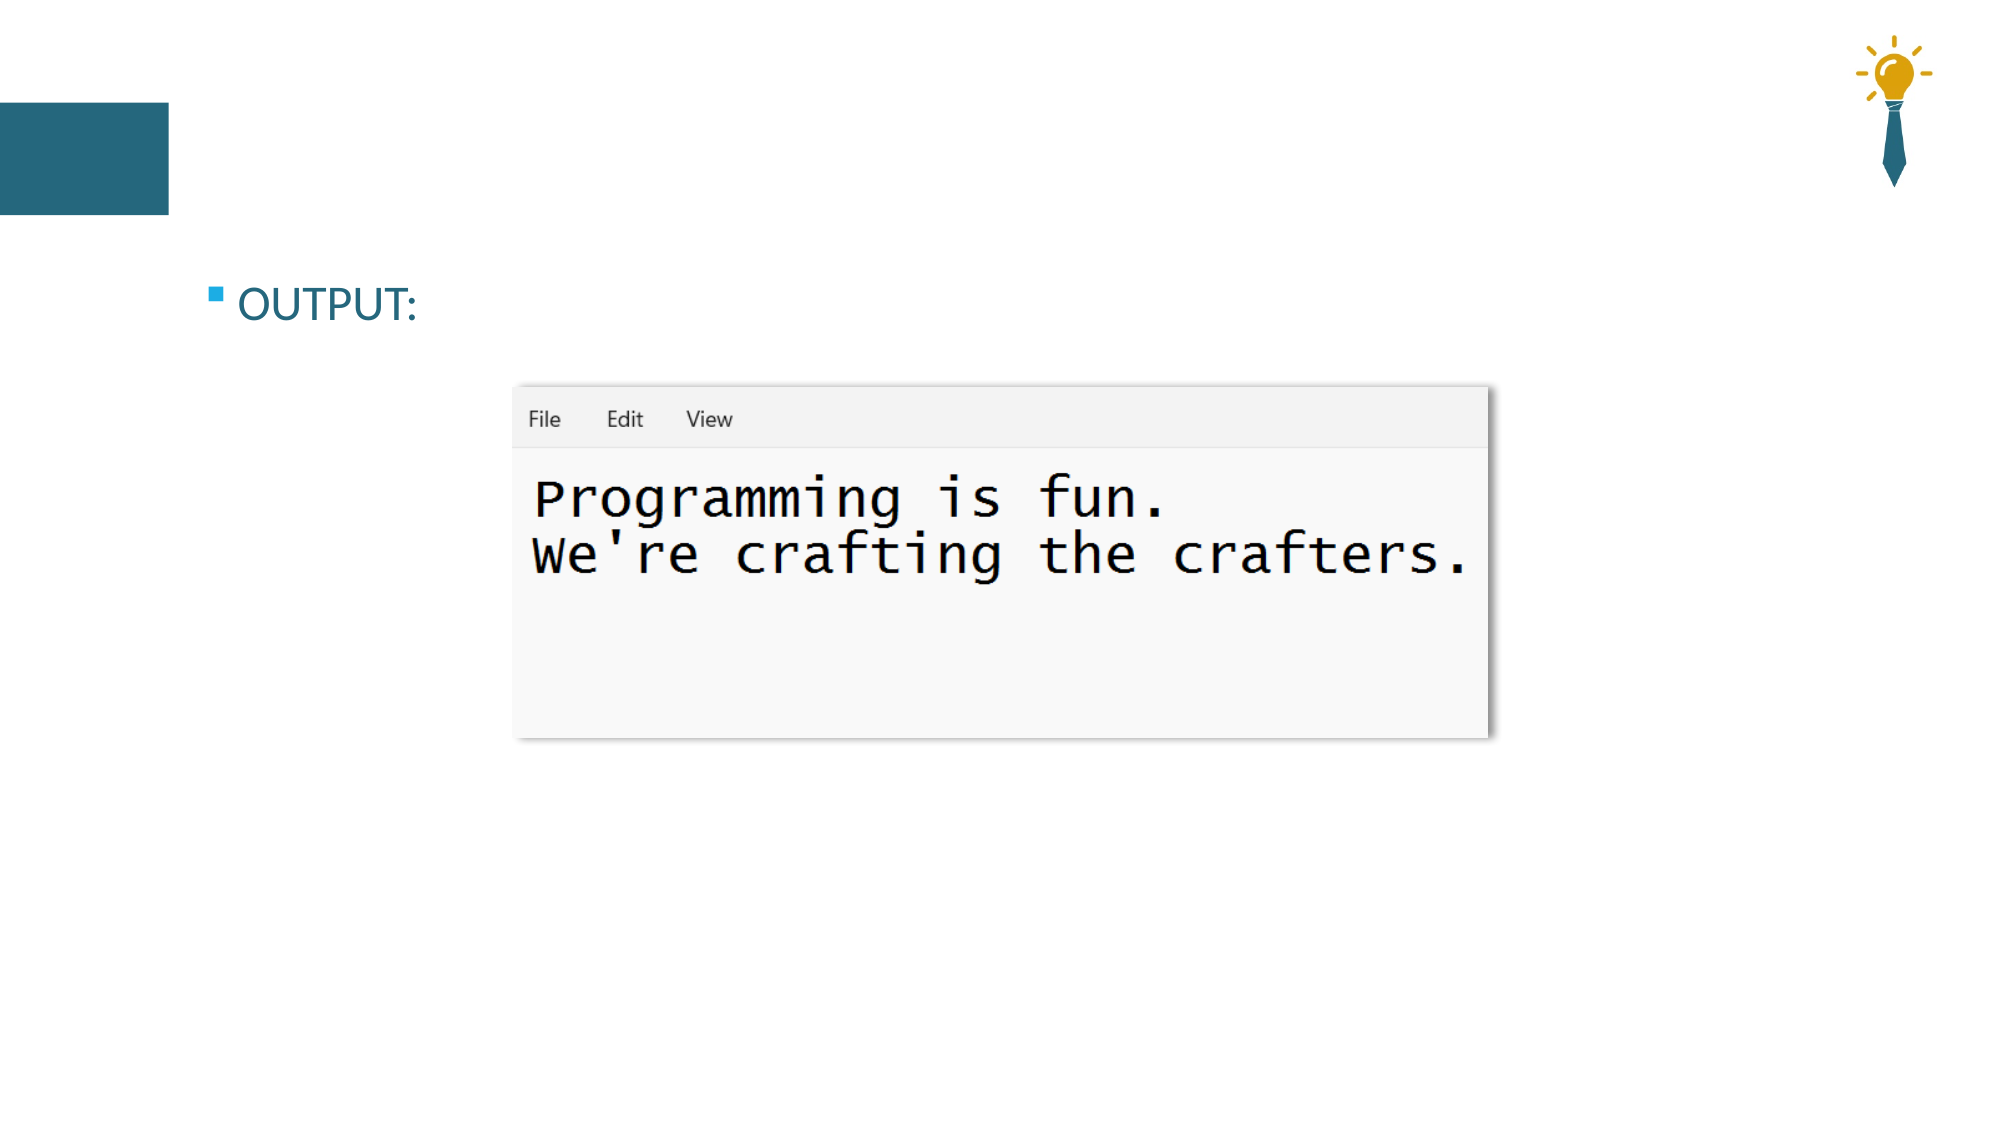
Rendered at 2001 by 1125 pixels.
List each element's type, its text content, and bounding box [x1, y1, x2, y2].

picture [511, 387, 1488, 738]
picture [1816, 13, 1972, 209]
list OUTPUT: [189, 263, 1876, 1035]
